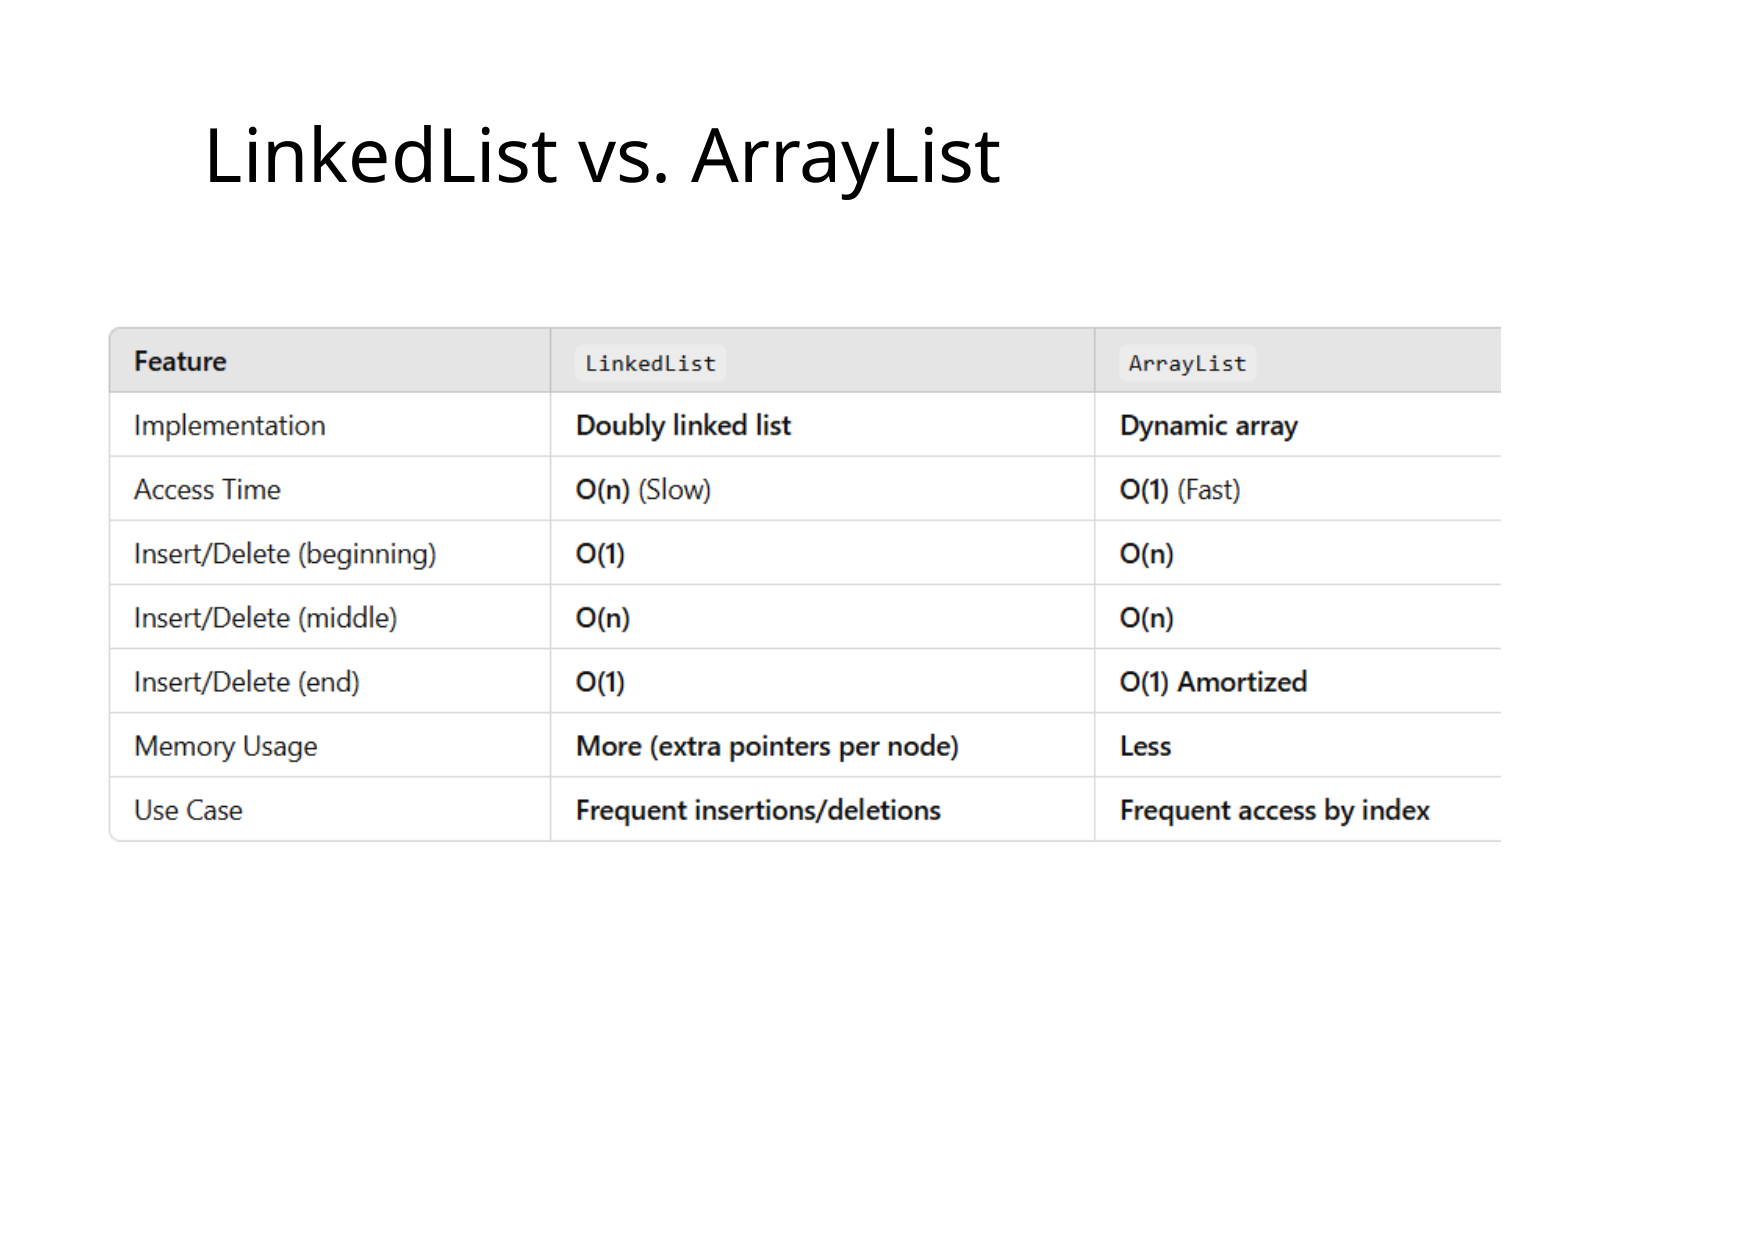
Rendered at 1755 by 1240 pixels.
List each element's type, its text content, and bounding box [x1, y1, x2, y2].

title LinkedList vs. ArrayList [203, 107, 1551, 202]
picture [98, 306, 1501, 842]
